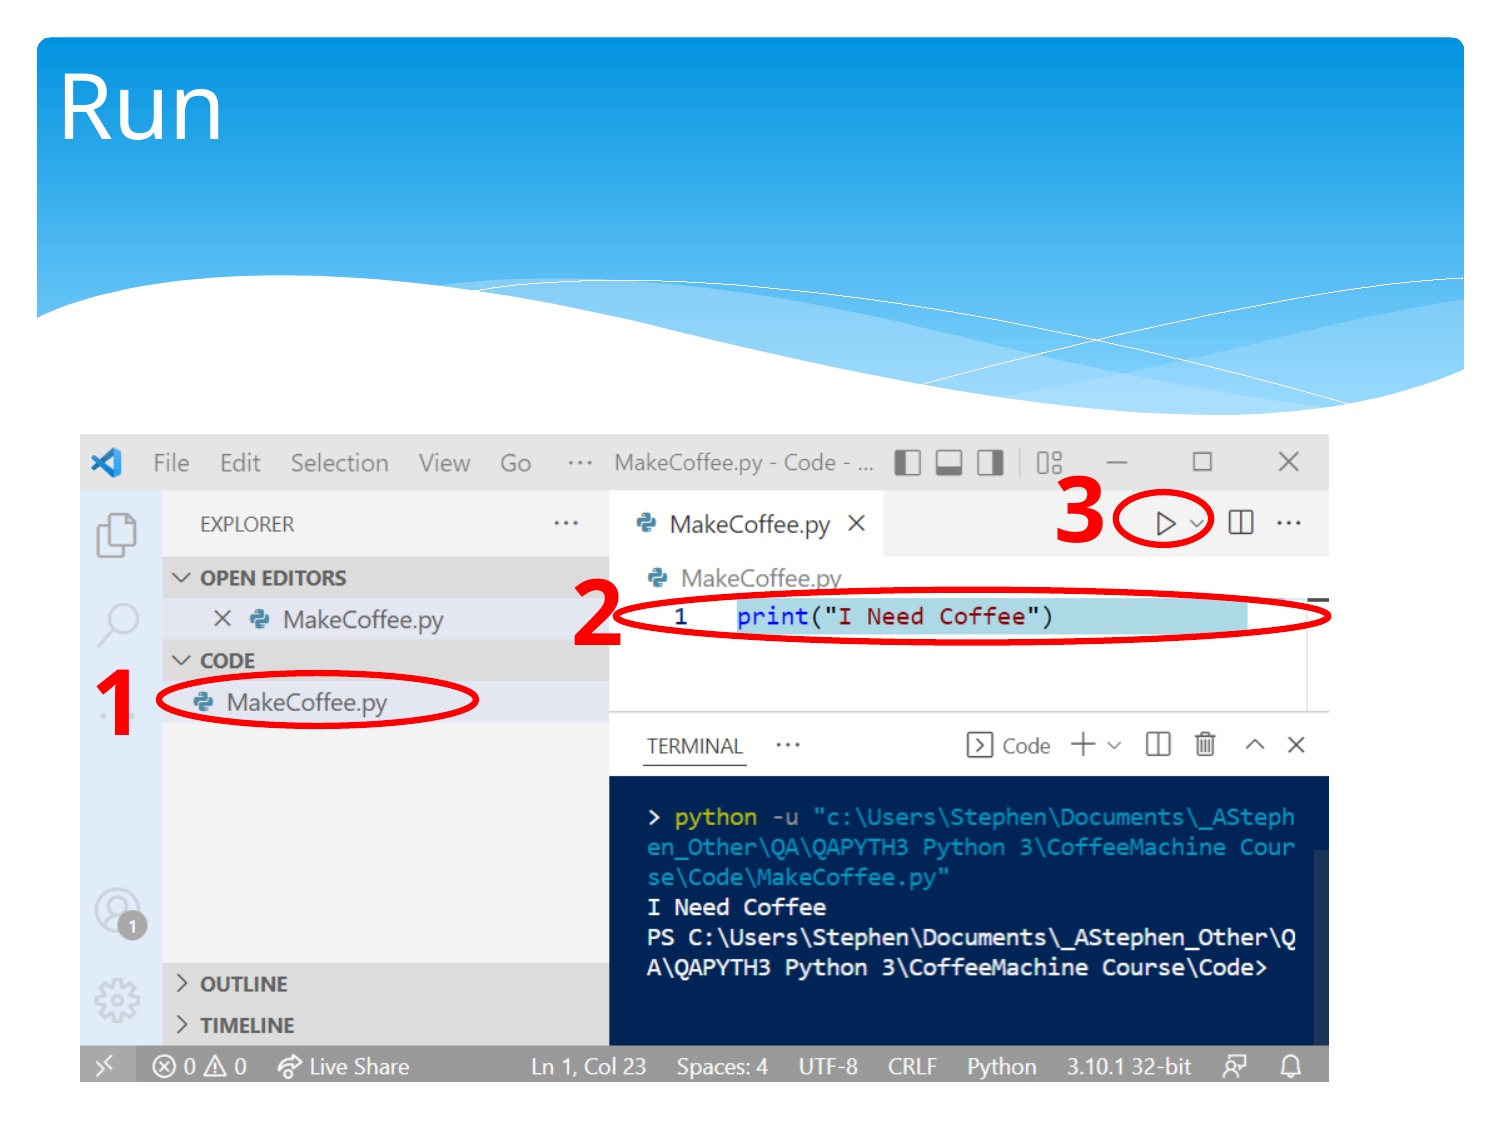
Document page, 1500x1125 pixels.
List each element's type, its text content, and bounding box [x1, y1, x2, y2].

title Run [41, 40, 1459, 260]
picture [80, 434, 1329, 1082]
